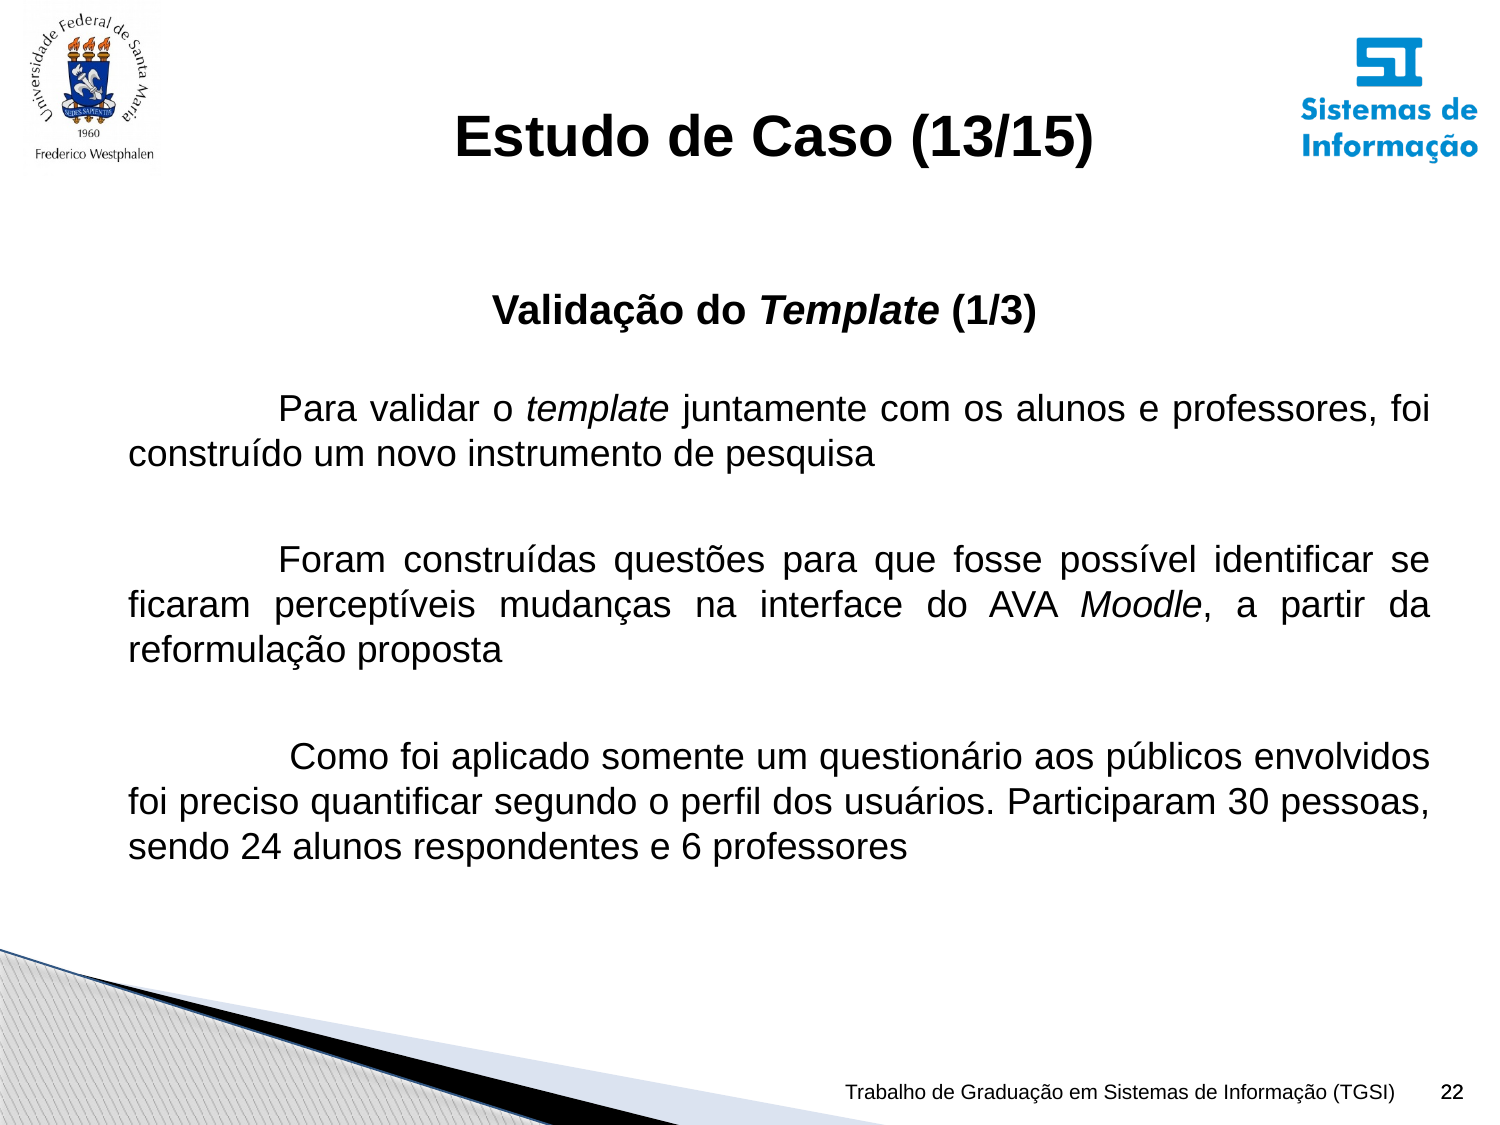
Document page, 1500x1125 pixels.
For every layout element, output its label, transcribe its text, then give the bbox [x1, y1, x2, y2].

text_box Estudo de Caso (13/15) [255, 56, 1251, 210]
picture [23, 0, 161, 177]
text_box 22 [1418, 1051, 1479, 1111]
text_box Trabalho de Graduação em Sistemas de Informação (TGSI) [808, 1070, 1432, 1111]
text_box Para validar o template juntamente com os alunos e professores, foi construído um novo instrumento de pesquisa Foram construídas questões para que fosse possível identificar se ficaram perceptíveis mudanças na interface do AVA Moodle, a partir da reformulação proposta Como foi aplicado somente um questionário aos públicos envolvidos foi preciso quantificar segundo o perfil dos usuários. Participaram 30 pessoas, sendo 24 alunos respondentes e 6 professores [95, 376, 1446, 1069]
text_box Validação do Template (1/3) [106, 235, 1457, 375]
picture [1253, 0, 1500, 201]
